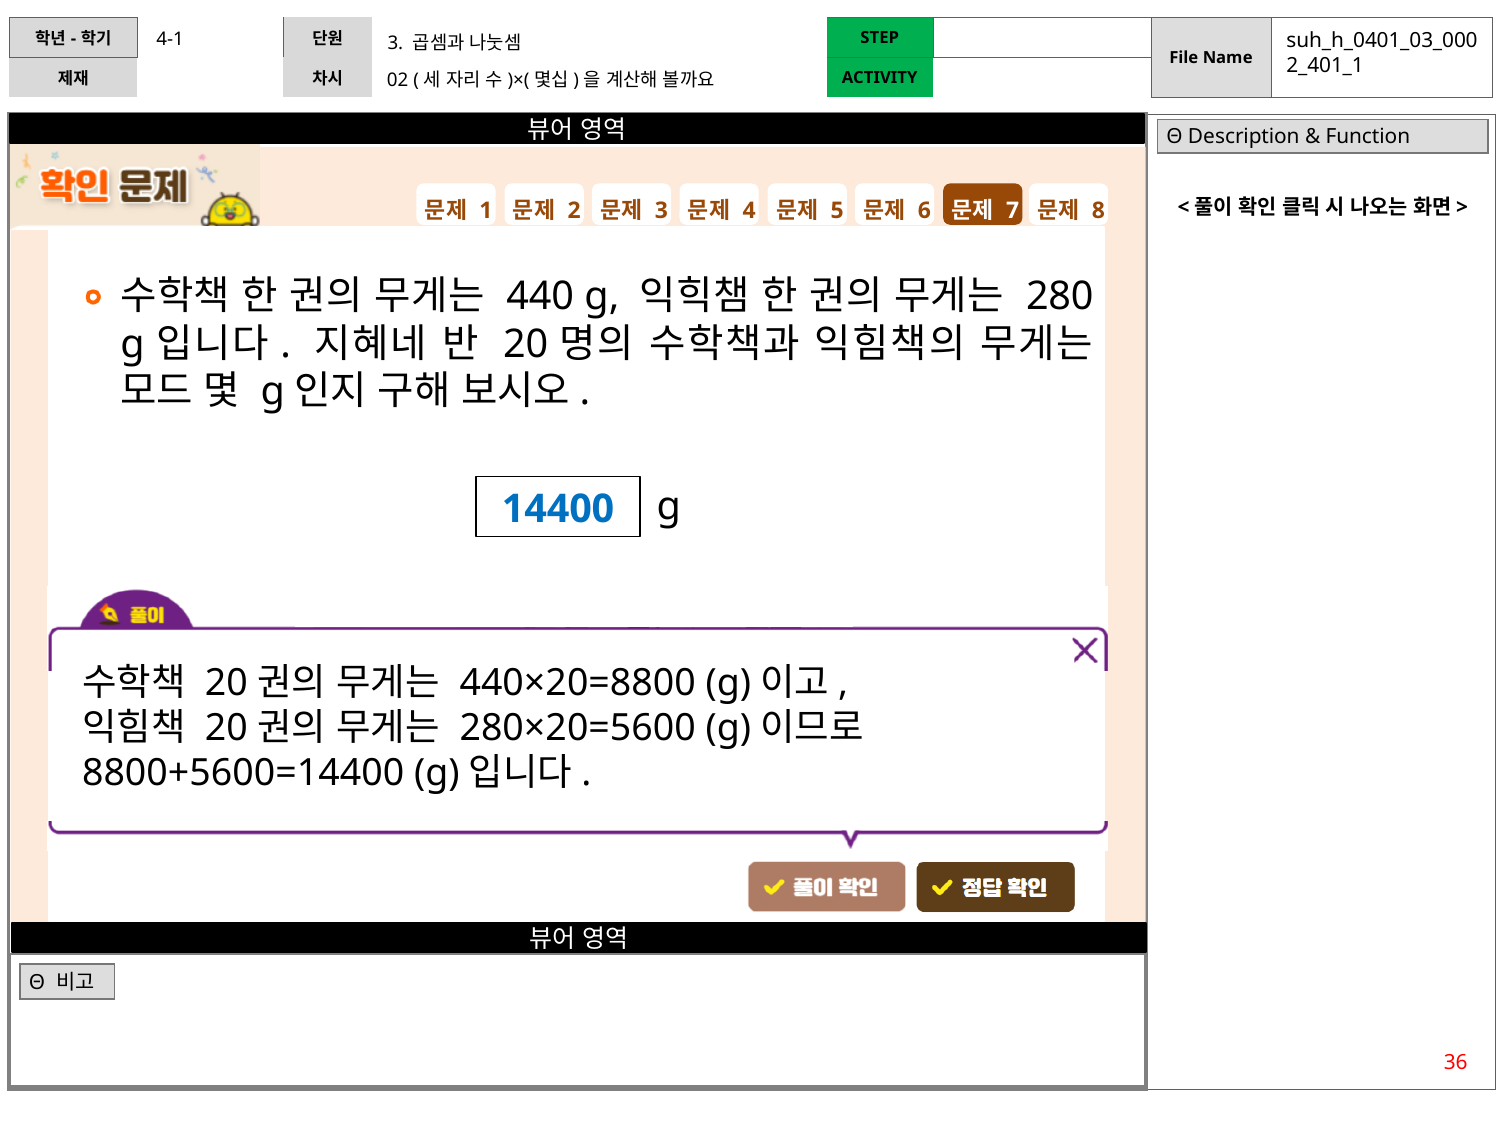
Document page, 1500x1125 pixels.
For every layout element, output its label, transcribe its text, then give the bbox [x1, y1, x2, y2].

text_box <풀이 확인 클릭 시 나오는 화면> [1145, 154, 1500, 226]
text_box 문제 3 [608, 174, 695, 231]
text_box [46, 585, 1109, 851]
picture [746, 858, 906, 913]
text_box suh_h_0401_03_0002_401_1 [1271, 18, 1500, 84]
text_box 수학책 한 권의 무게는 440 g, 익힉챔 한 권의 무게는 280 g입니다. 지혜네 반 20명의 수학책과 익힘책의 무게는 모드 몇 g인지 구해 보시오. [105, 263, 1109, 421]
text_box 문제 1 [410, 174, 520, 231]
text_box g [641, 472, 703, 535]
text_box 02 (세 자리 수)×(몇십)을 계산해 볼까요 [372, 60, 821, 96]
picture [915, 858, 1078, 913]
text_box 문제 2 [520, 174, 608, 231]
text_box 문제 7 [958, 174, 1046, 231]
picture [10, 144, 260, 230]
text_box 문제 8 [1046, 174, 1132, 231]
text_box 문제 6 [871, 174, 958, 231]
text_box 4-1 [141, 18, 284, 55]
text_box 문제 5 [783, 174, 871, 231]
text_box 14400 [475, 476, 641, 537]
picture [82, 285, 103, 307]
table_header Θ Description & Function [1158, 120, 1487, 152]
text_box 3. 곱셈과 나눗셈 [372, 23, 828, 48]
text_box 문제 4 [695, 174, 783, 231]
